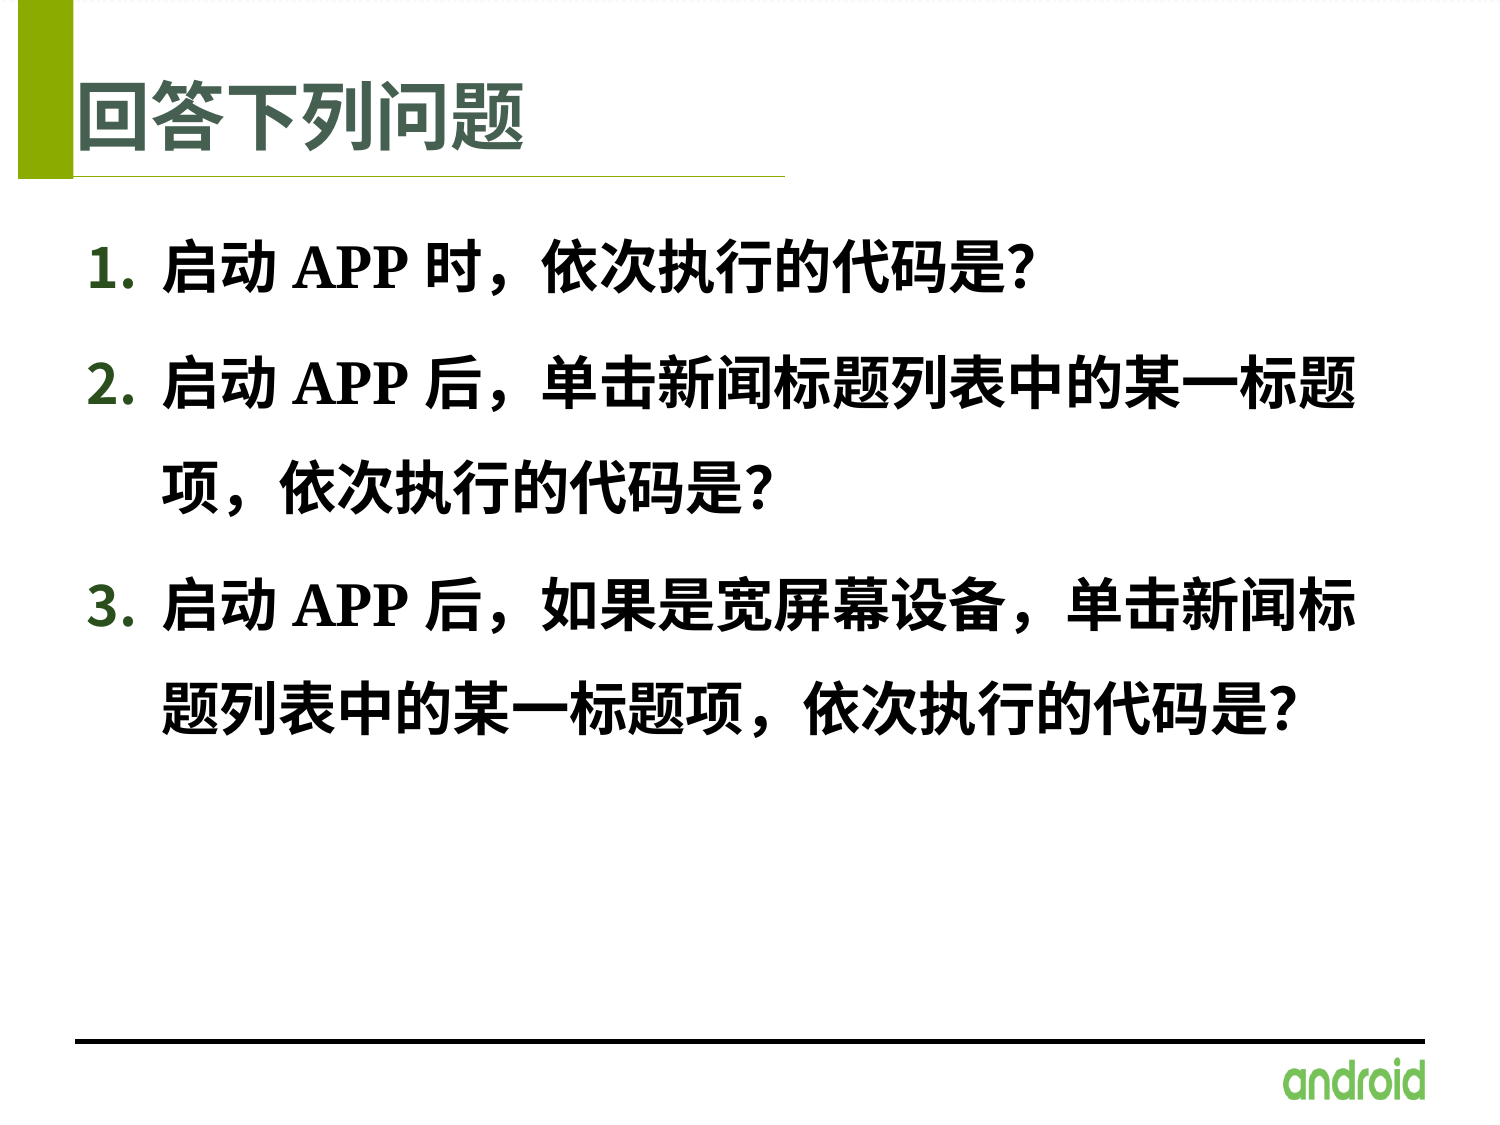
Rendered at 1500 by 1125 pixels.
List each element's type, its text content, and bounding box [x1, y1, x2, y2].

picture [1283, 1057, 1425, 1100]
list 启动APP时，依次执行的代码是？ 启动APP后，单击新闻标题列表中的某一标题项，依次执行的代码是？ 启动APP后，如果是宽屏幕设备，单击新闻标题列表中的某一标题项，依次执行的代码是？ [75, 189, 1425, 1038]
title 回答下列问题 [75, 21, 1425, 160]
